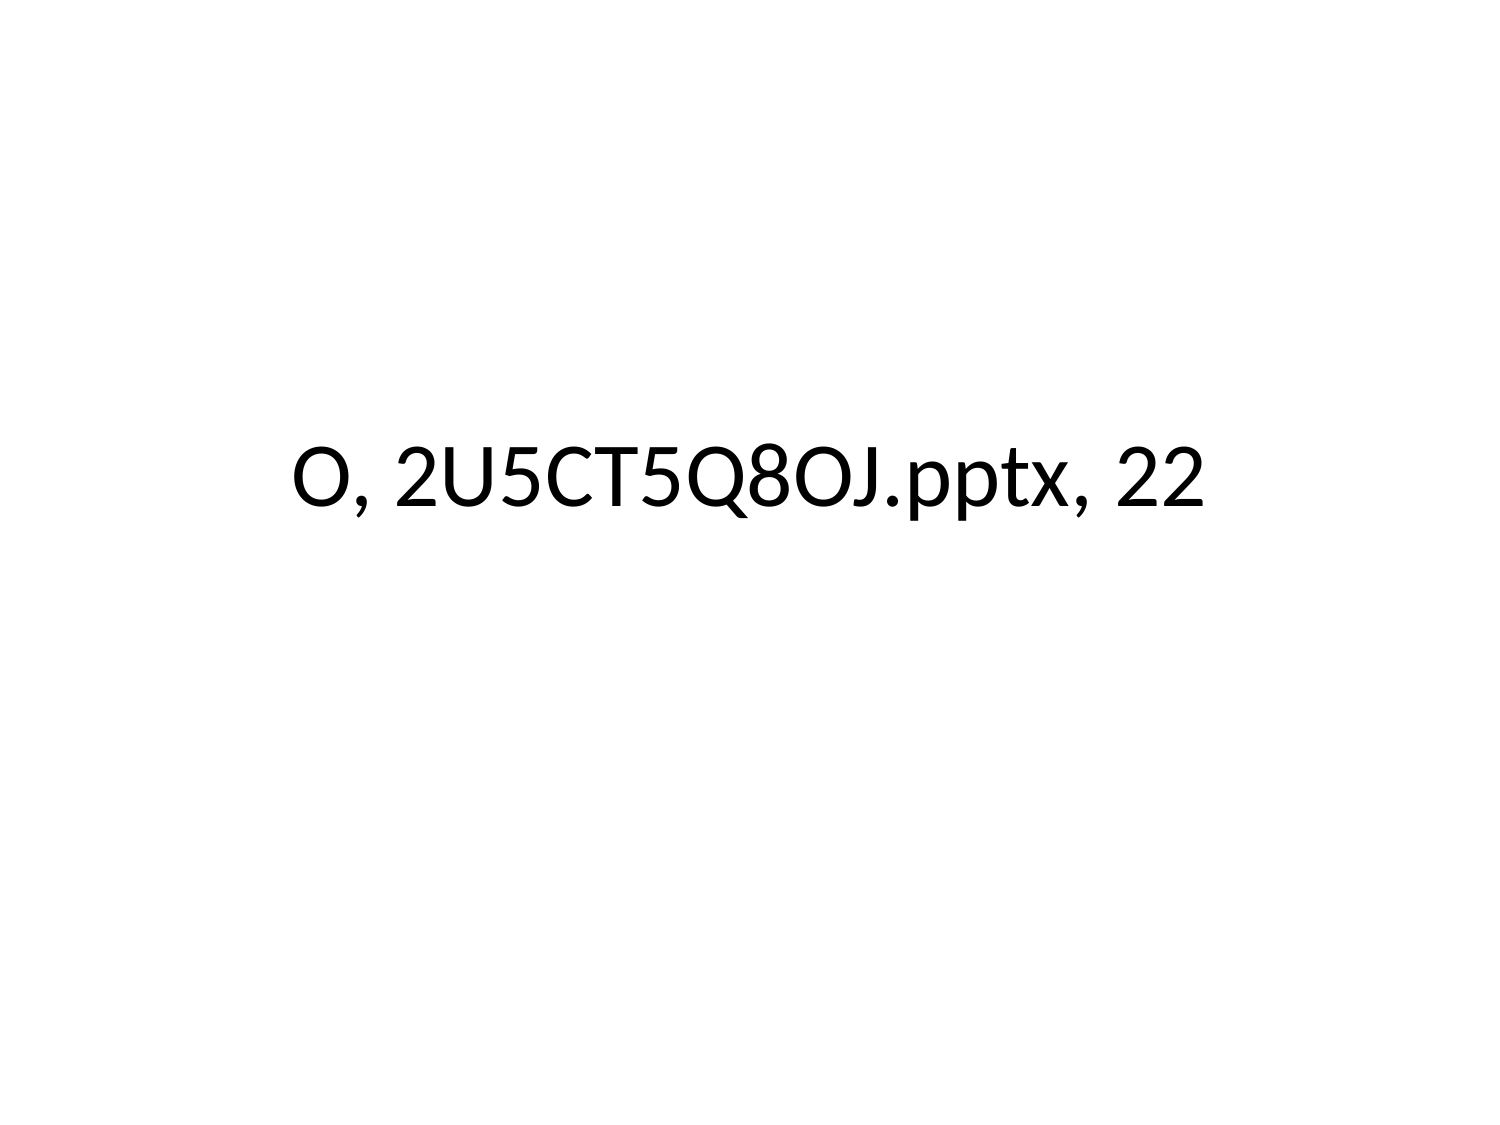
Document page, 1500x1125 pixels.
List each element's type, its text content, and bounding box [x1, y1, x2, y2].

title O, 2U5CT5Q8OJ.pptx, 22 [112, 349, 1388, 591]
